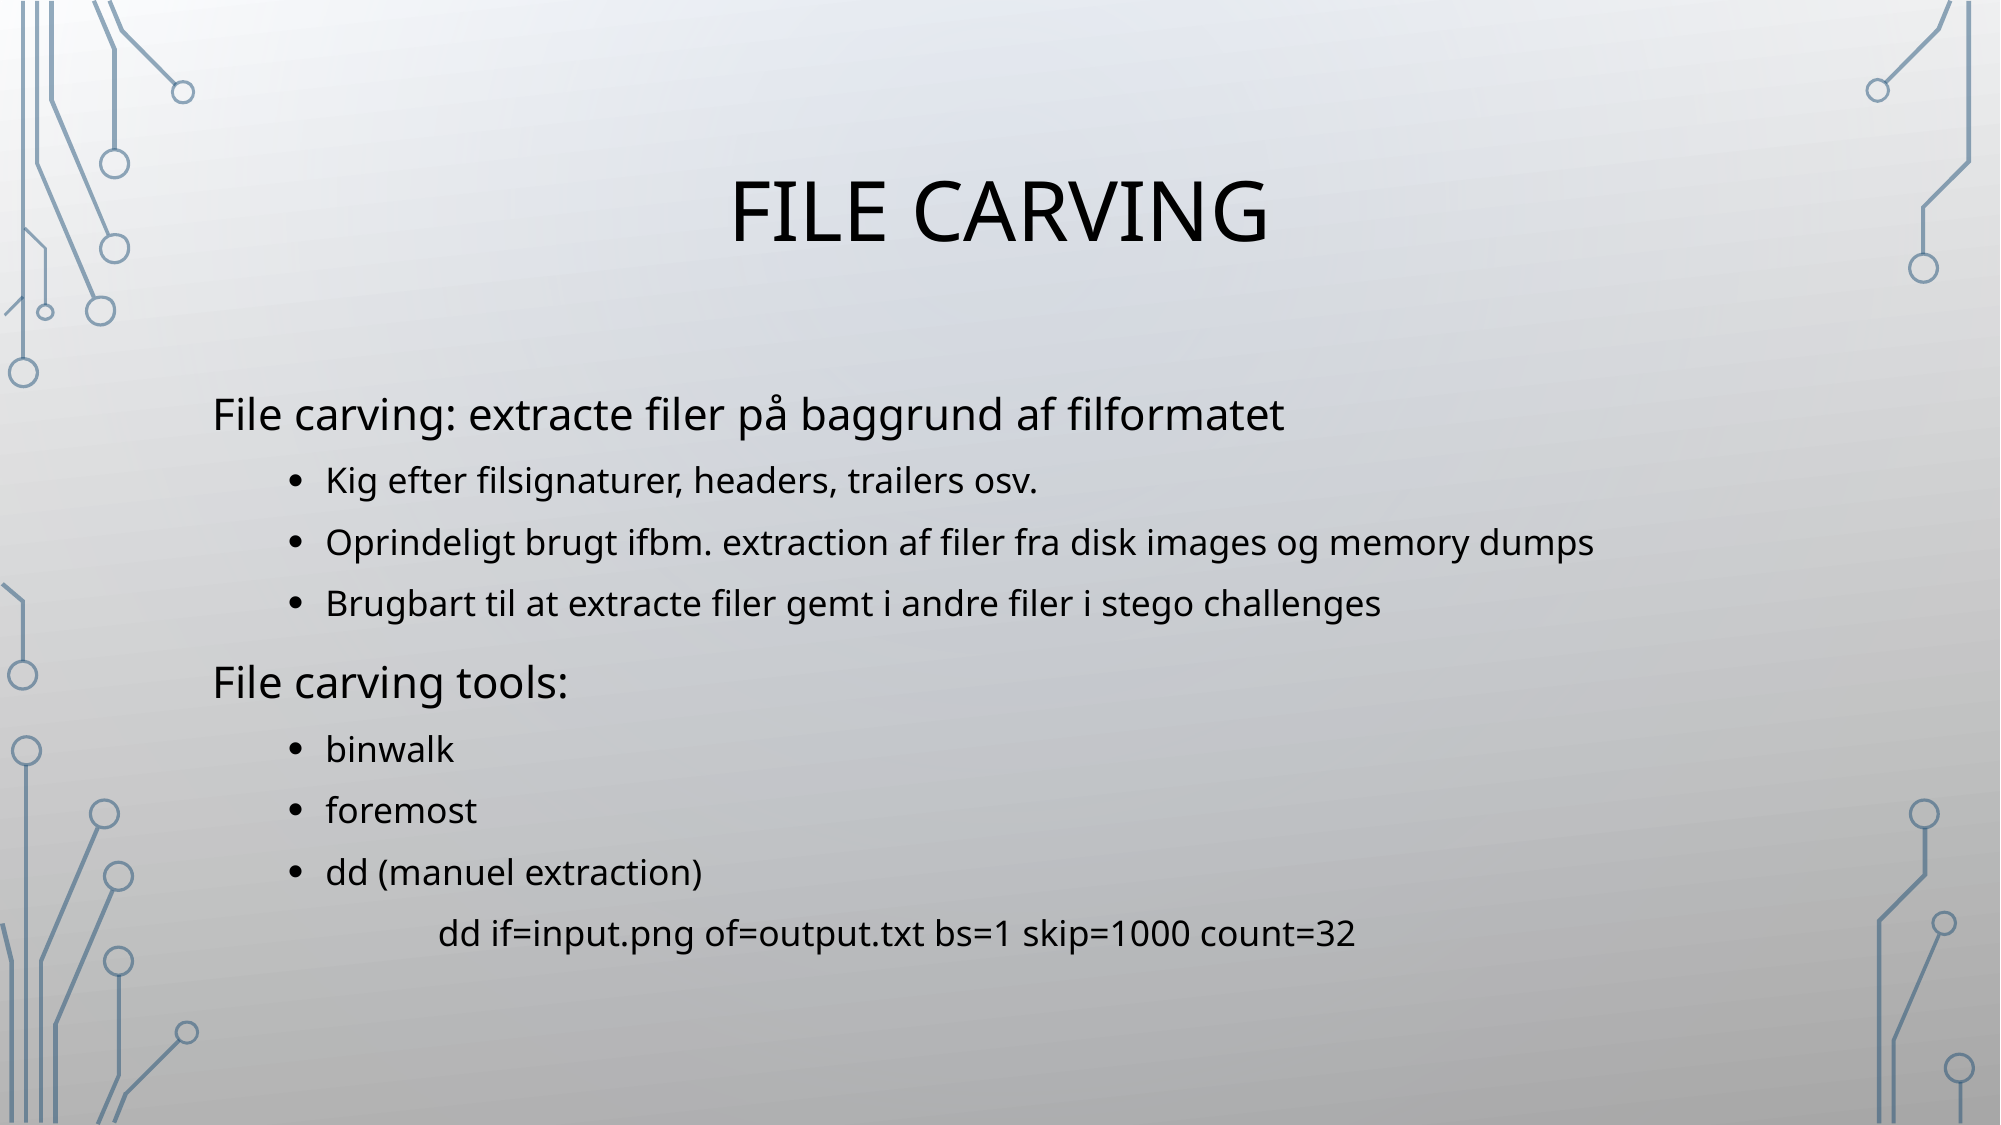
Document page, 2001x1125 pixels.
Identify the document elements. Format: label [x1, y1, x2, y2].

text_box [1863, 0, 1976, 1124]
picture [201, 0, 2000, 1125]
text_box [0, 0, 201, 1125]
